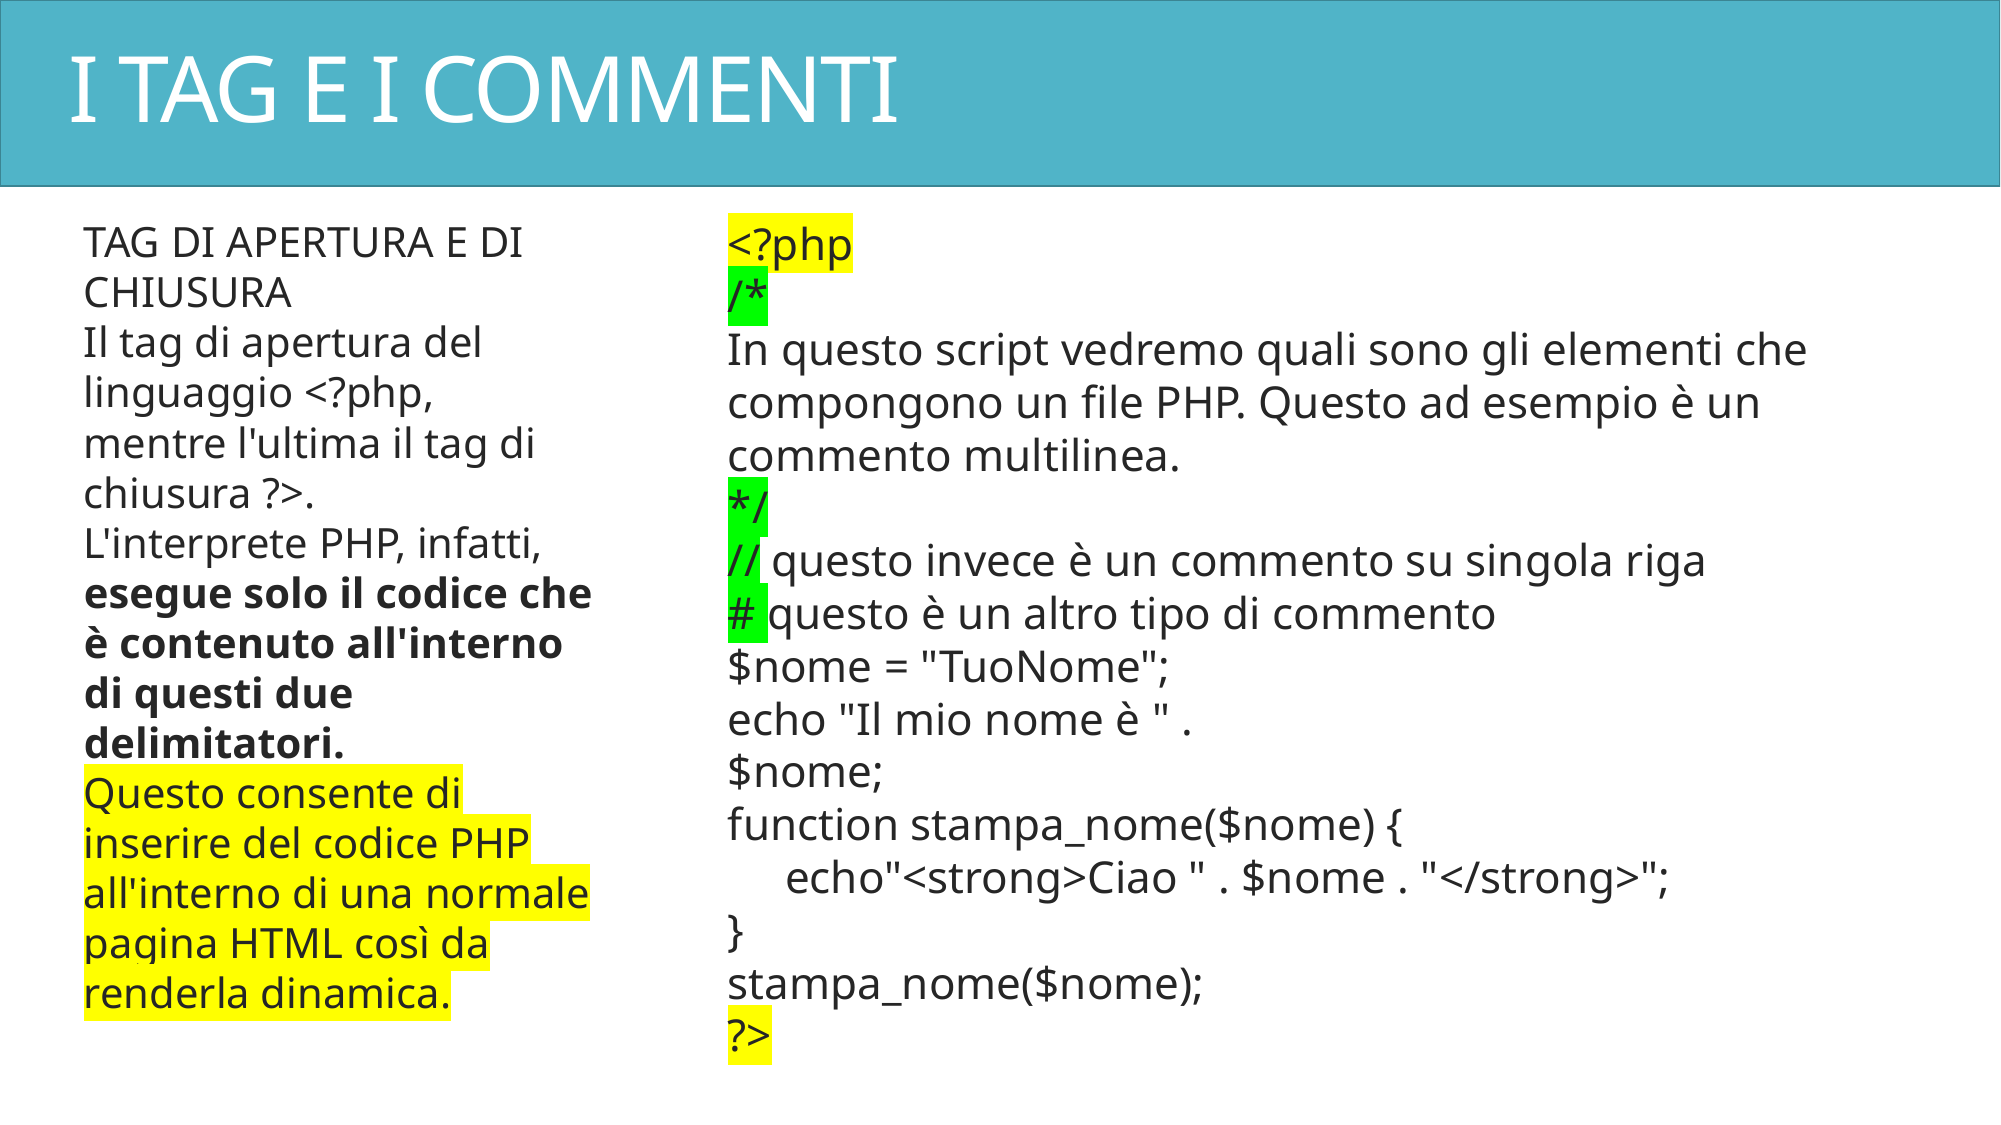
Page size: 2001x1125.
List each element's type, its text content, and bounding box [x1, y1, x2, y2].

list TAG DI APERTURA E DI CHIUSURA Il tag di apertura del linguaggio <?php, mentre l'ultima il tag di chiusura ?>. L'interprete PHP, infatti, esegue solo il codice che è contenuto all'interno di questi due delimitatori. Questo consente di inserire del codice PHP all'interno di una normale pagina HTML così da renderla dinamica. [53, 208, 615, 1070]
title I TAG E I COMMENTI [53, 19, 1949, 170]
list <?php /* In questo script vedremo quali sono gli elementi che compongono un file PHP. Questo ad esempio è un commento multilinea. */ // questo invece è un commento su singola riga # questo è un altro tipo di commento $nome = "TuoNome"; echo "Il mio nome è " . $nome; function stampa_nome($nome) { echo"<strong>Ciao " . $nome . "</strong>"; } stampa_nome($nome); ?> [698, 208, 1947, 1072]
